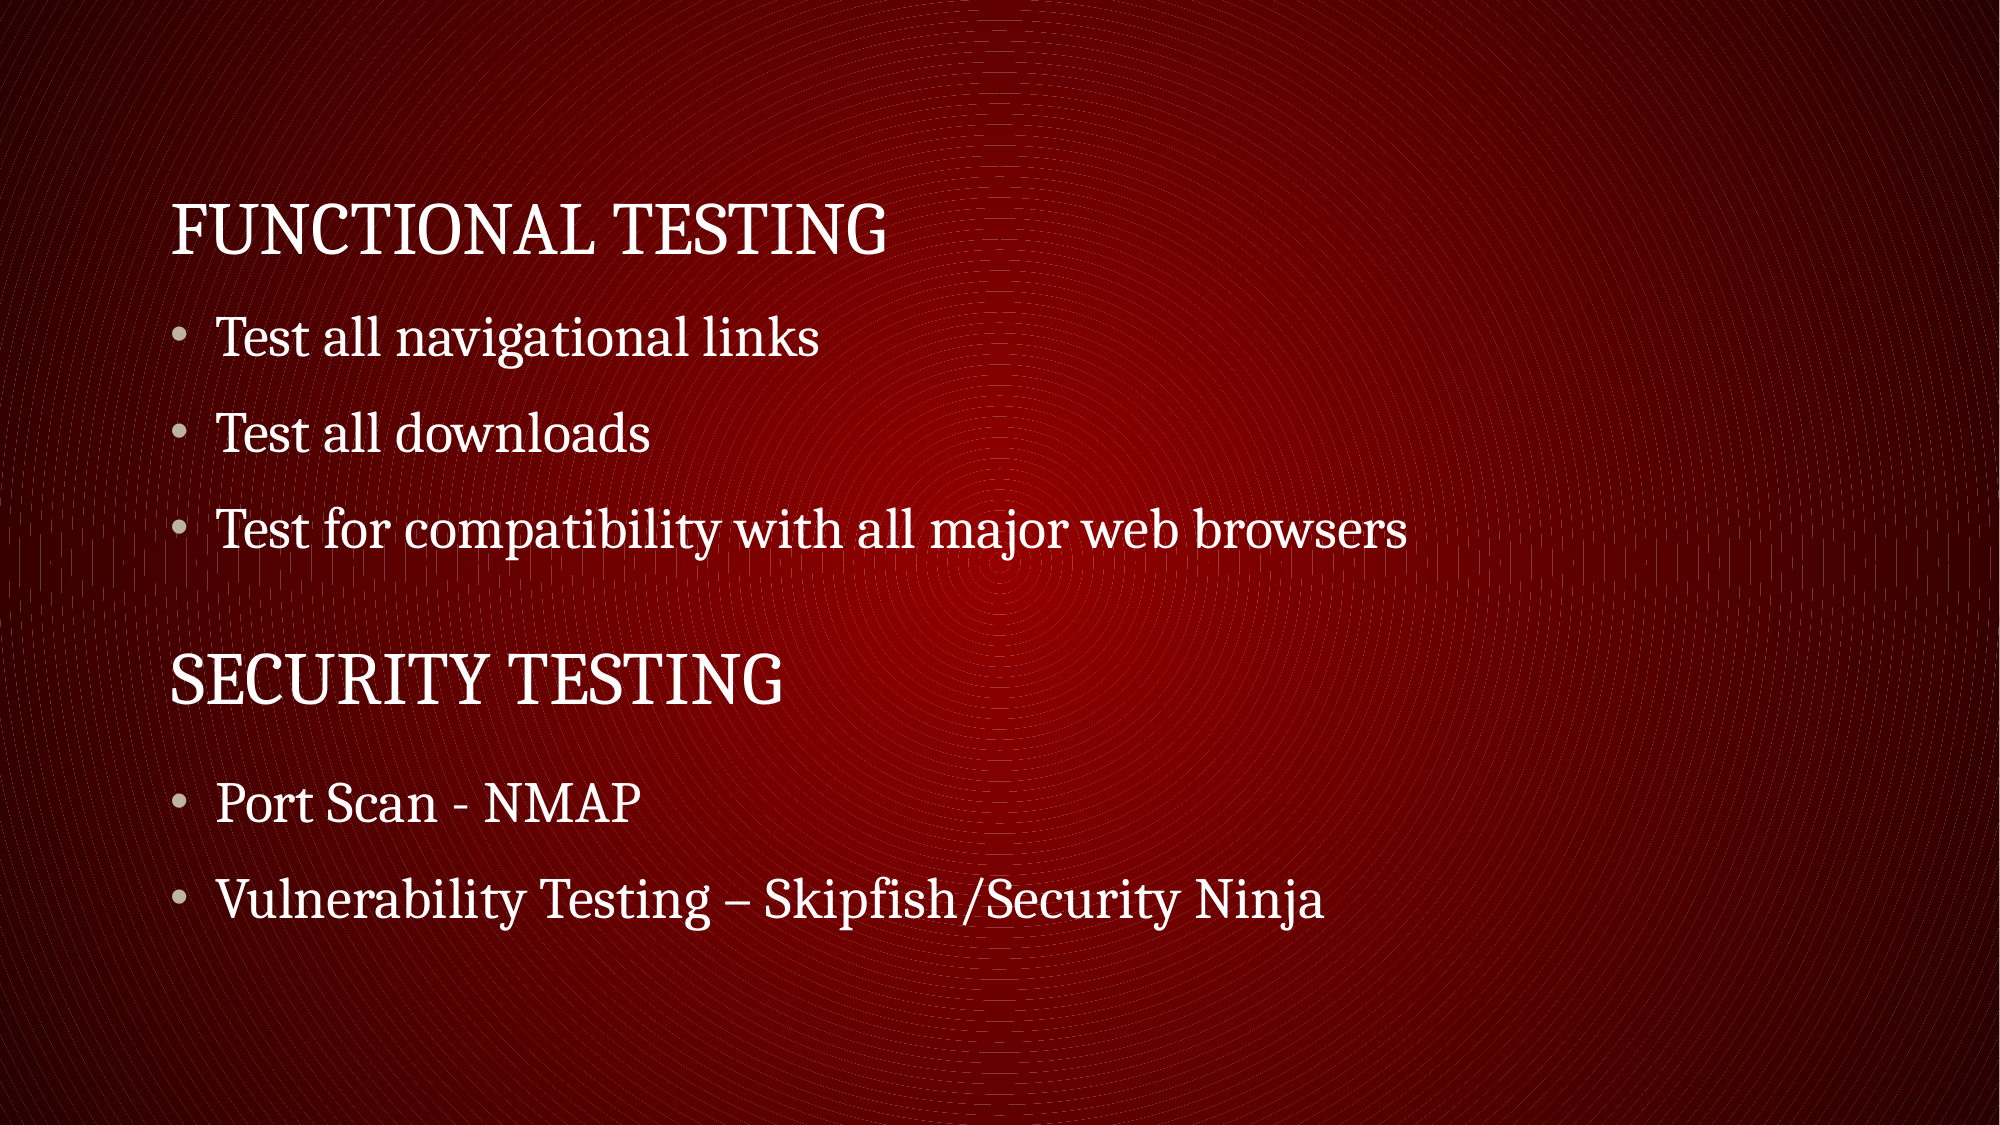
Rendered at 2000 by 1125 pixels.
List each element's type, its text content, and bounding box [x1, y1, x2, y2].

text_box Port Scan - NMAP Vulnerability Testing – Skipfish/Security Ninja [149, 762, 1850, 1080]
list Test all navigational links Test all downloads Test for compatibility with all major web browsers [149, 295, 1850, 613]
title Functional testing [149, 79, 1850, 280]
text_box Security testing [151, 529, 1851, 730]
